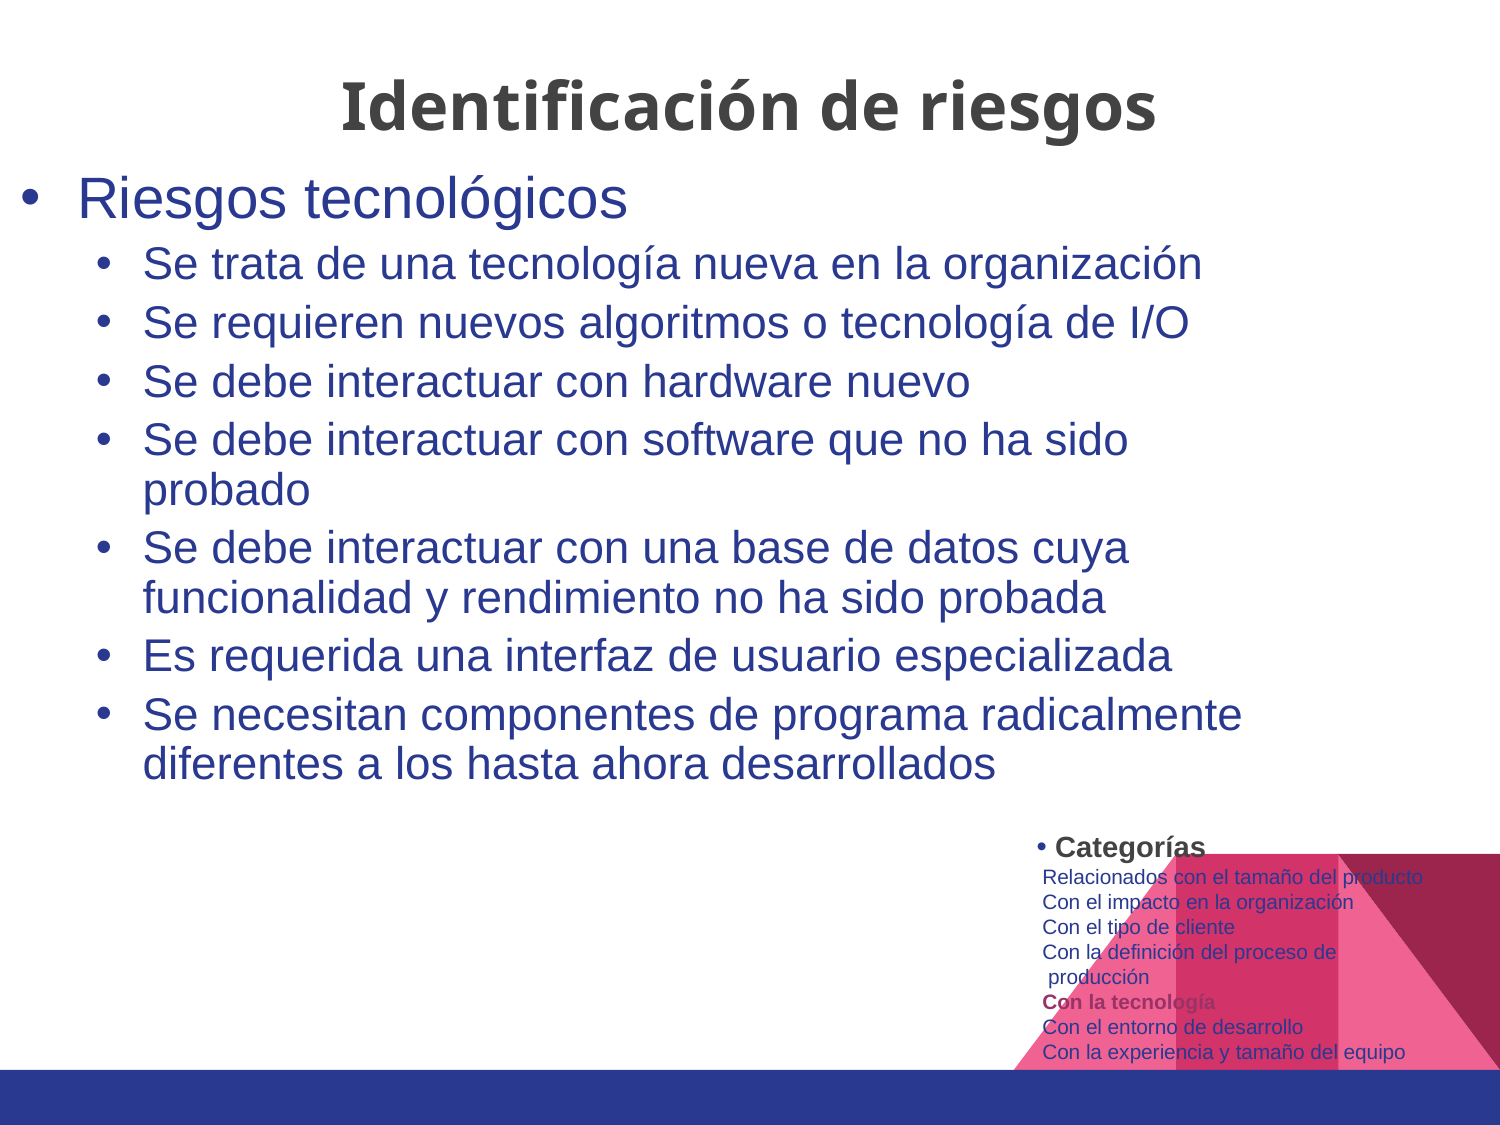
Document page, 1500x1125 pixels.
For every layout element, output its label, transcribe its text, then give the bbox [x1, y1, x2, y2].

list Riesgos tecnológicos Se trata de una tecnología nueva en la organización Se requieren nuevos algoritmos o tecnología de I/O Se debe interactuar con hardware nuevo Se debe interactuar con software que no ha sido probado Se debe interactuar con una base de datos cuya funcionalidad y rendimiento no ha sido probada Es requerida una interfaz de usuario especializada Se necesitan componentes de programa radicalmente diferentes a los hasta ahora desarrollados [5, 160, 1281, 836]
text_box Categorías Relacionados con el tamaño del producto Con el impacto en la organización Con el tipo de cliente Con la definición del proceso de producción Con la tecnología Con el entorno de desarrollo Con la experiencia y tamaño del equipo [1021, 821, 1470, 1106]
title Identificación de riesgos [0, 42, 1500, 165]
